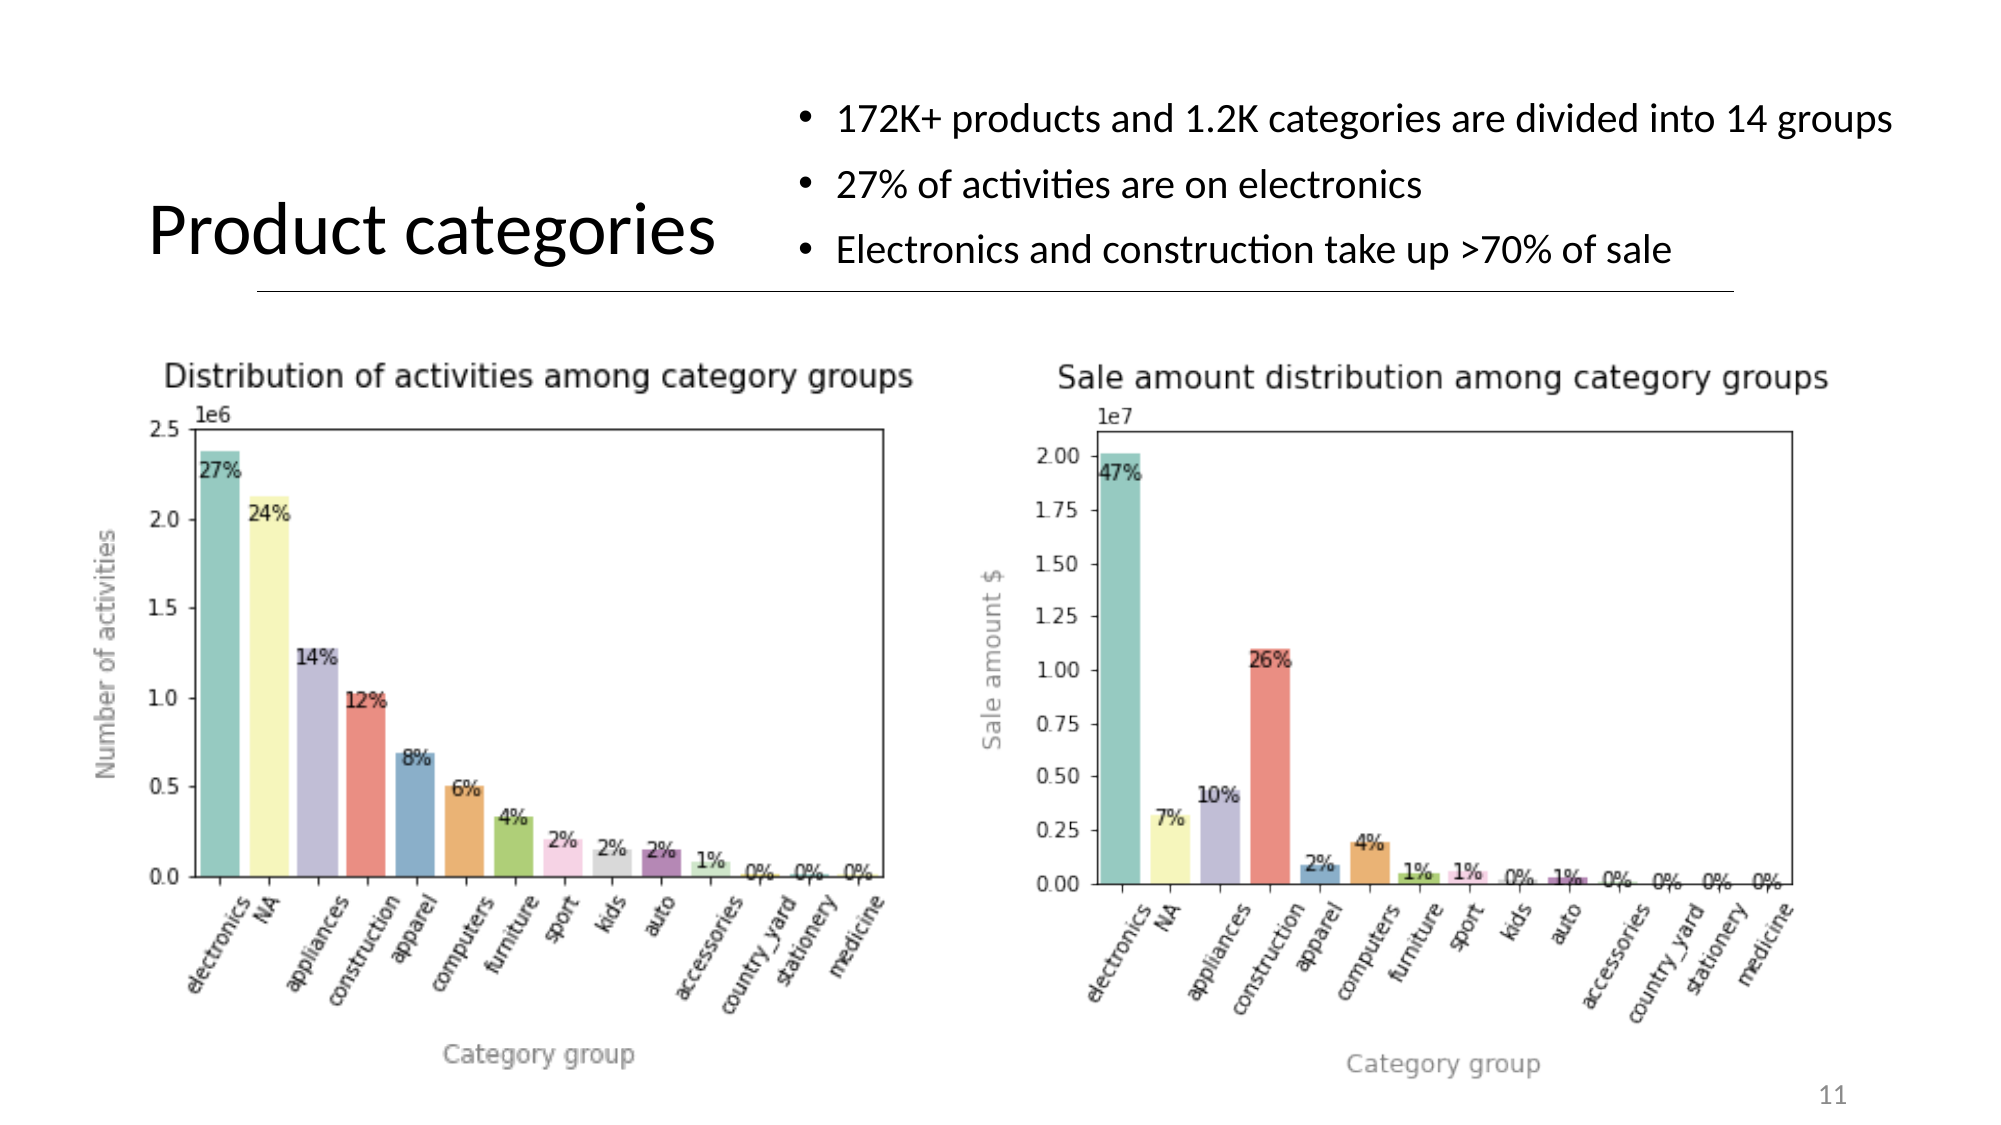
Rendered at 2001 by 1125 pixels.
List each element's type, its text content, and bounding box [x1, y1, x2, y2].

text_box Product categories [134, 172, 850, 277]
list 172K+ products and 1.2K categories are divided into 14 groups 27% of activities are on electronics Electronics and construction take up >70% of sale [783, 41, 1917, 329]
slide_number 10 [1412, 1062, 1863, 1123]
picture [82, 349, 928, 1084]
picture [968, 350, 1844, 1095]
